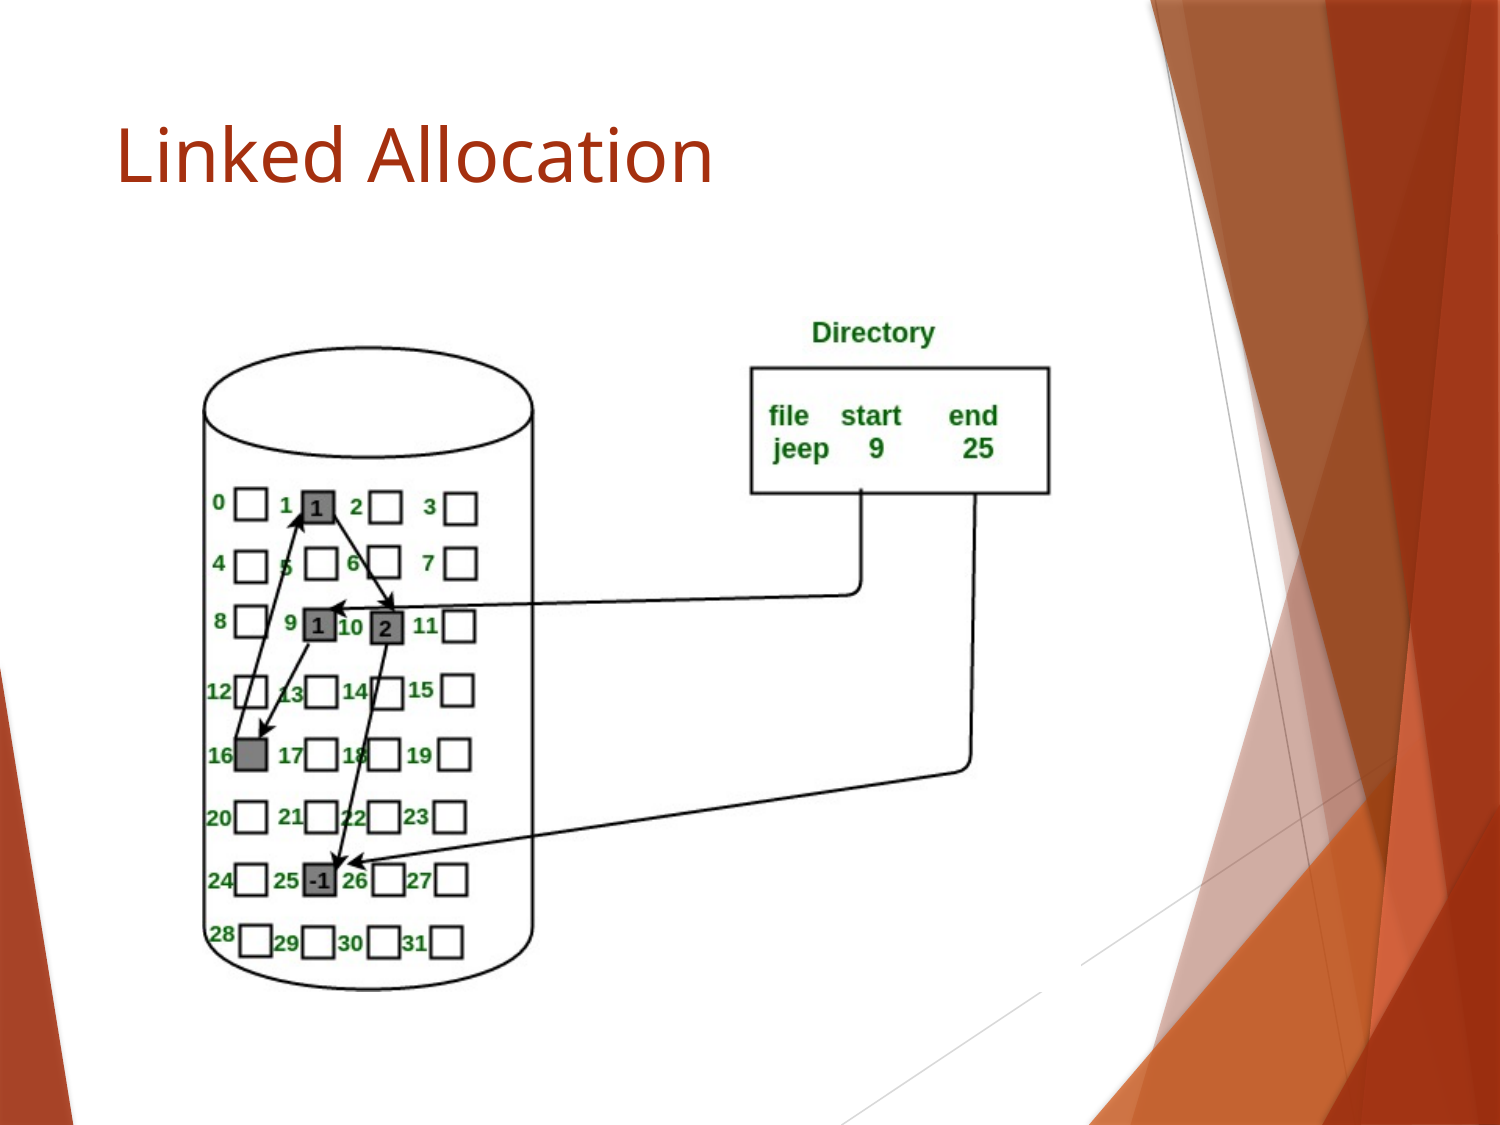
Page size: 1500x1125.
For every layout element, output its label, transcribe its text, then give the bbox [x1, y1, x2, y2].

title Linked Allocation [99, 99, 1142, 317]
picture [202, 316, 1082, 993]
